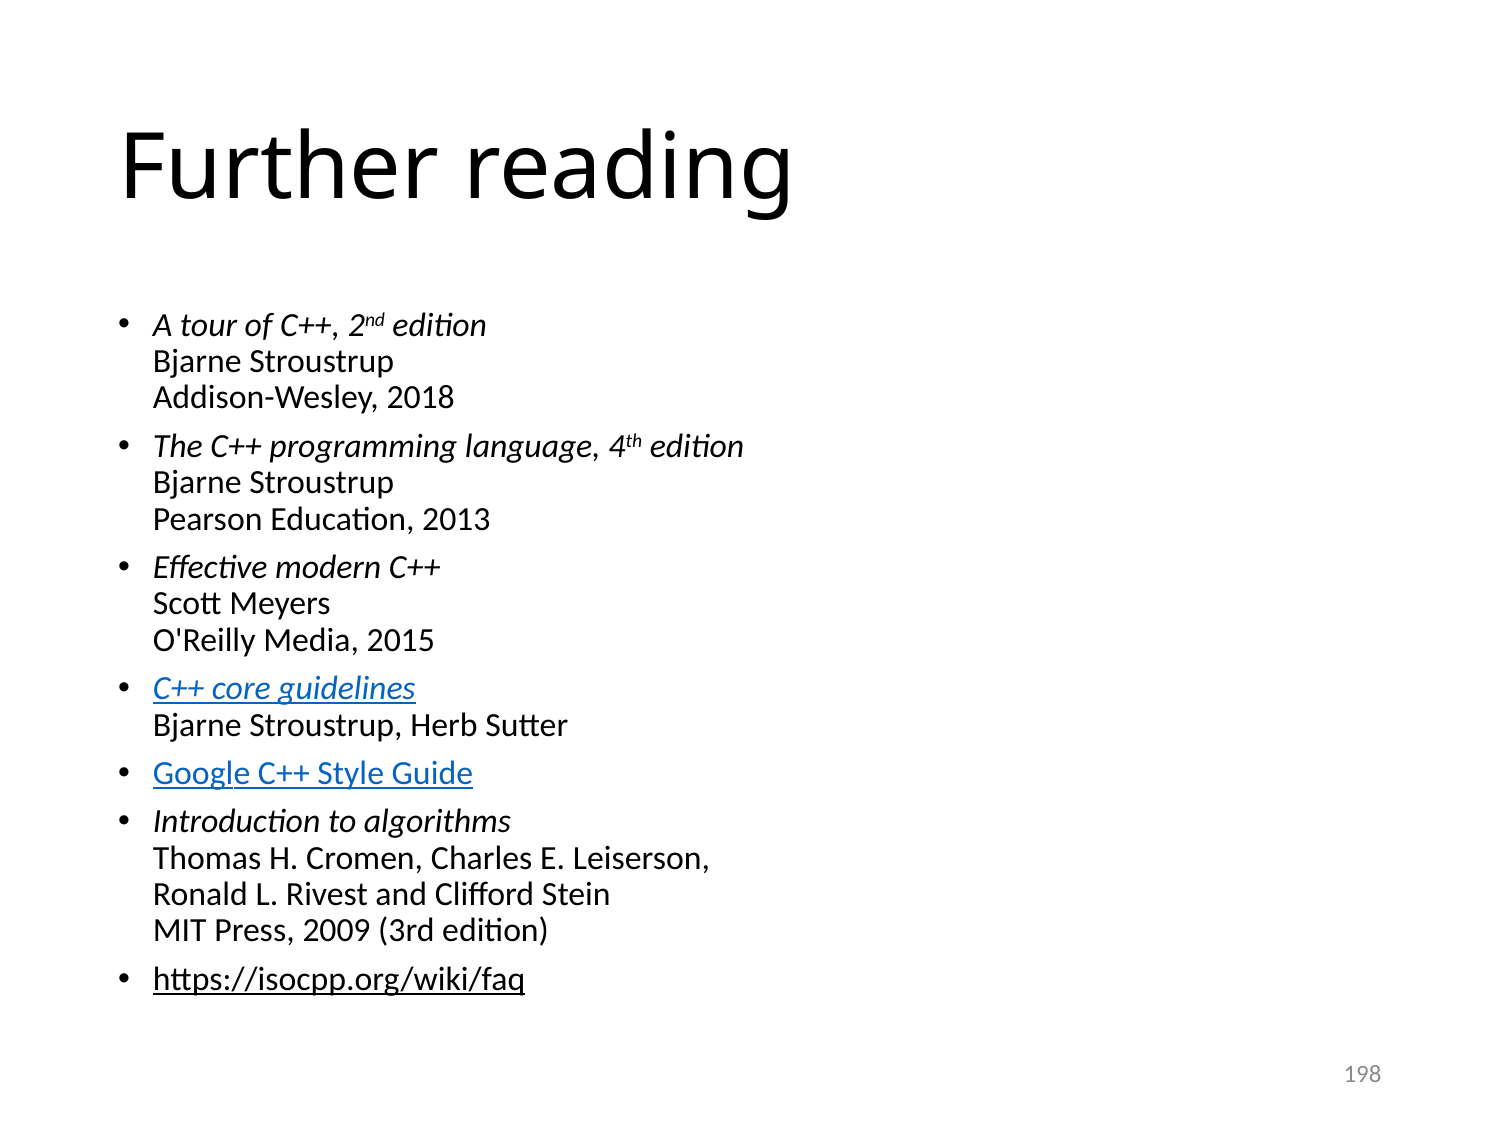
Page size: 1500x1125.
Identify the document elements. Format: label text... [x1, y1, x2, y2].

title Further reading [103, 59, 1397, 278]
list A tour of C++, 2nd edition Bjarne Stroustrup Addison-Wesley, 2018 The C++ programming language, 4th edition Bjarne Stroustrup Pearson Education, 2013 Effective modern C++ Scott Meyers O'Reilly Media, 2015 C++ core guidelines Bjarne Stroustrup, Herb Sutter Google C++ Style Guide Introduction to algorithms Thomas H. Cromen, Charles E. Leiserson, Ronald L. Rivest and Clifford Stein MIT Press, 2009 (3rd edition) https://isocpp.org/wiki/faq [103, 299, 1397, 1014]
slide_number 198 [1059, 1042, 1397, 1103]
